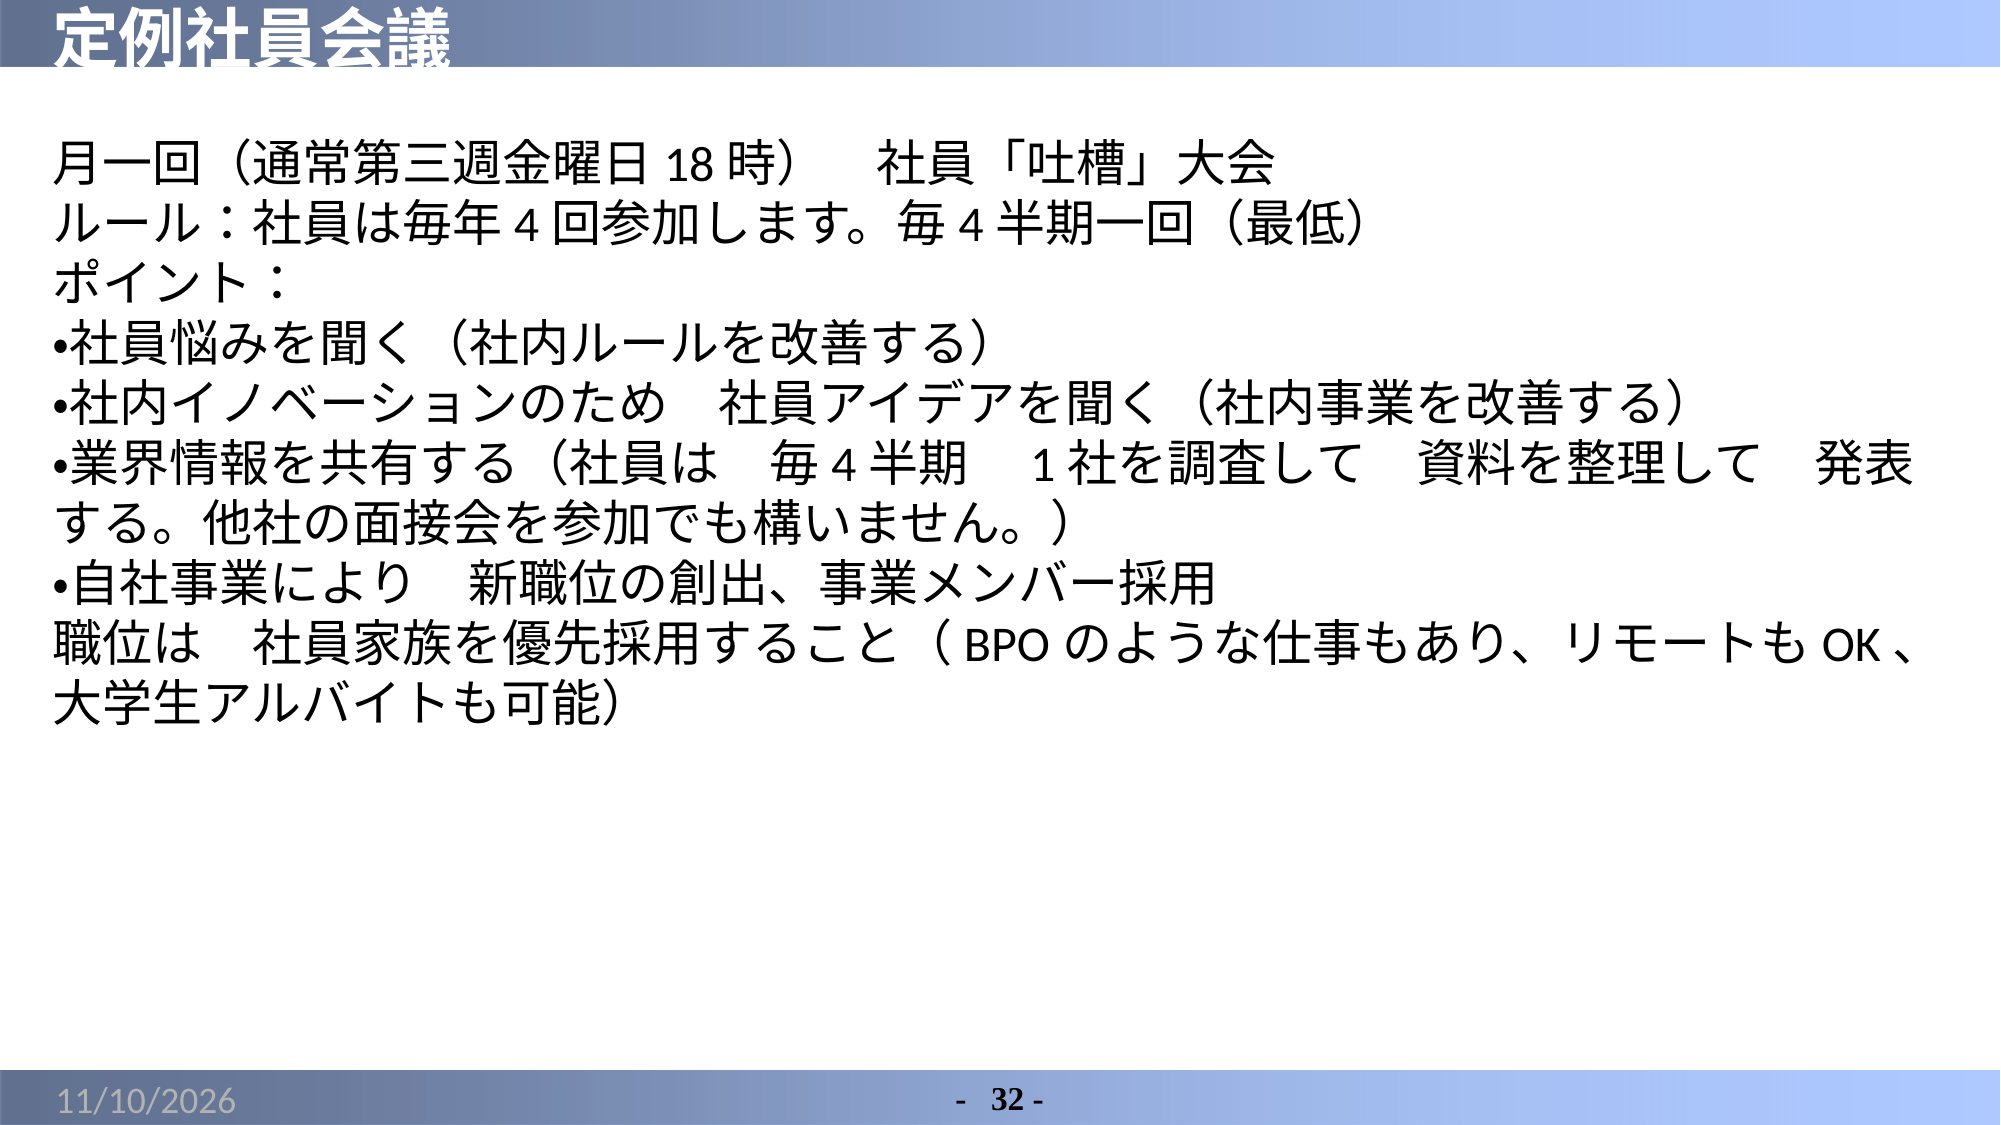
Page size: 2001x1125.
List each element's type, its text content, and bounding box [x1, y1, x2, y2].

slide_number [55, 1076, 516, 1122]
list 月一回（通常第三週金曜日18時） 社員「吐槽」大会 ルール：社員は毎年4回参加します。毎4半期一回（最低） ポイント： ・社員悩みを聞く（社内ルールを改善する） ・社内イノベーションのため 社員アイデアを聞く（社内事業を改善する） ・業界情報を共有する（社員は 毎4半期 1社を調査して 資料を整理して 発表する。他社の面接会を参加でも構いません。） ・自社事業により 新職位の創出、事業メンバー採用 職位は 社員家族を優先採用すること（BPOのような仕事もあり、リモートもOK、大学生アルバイトも可能） [52, 131, 1946, 798]
slide_number - 32 - [934, 1078, 1063, 1117]
title 定例社員会議 [52, 0, 1946, 71]
